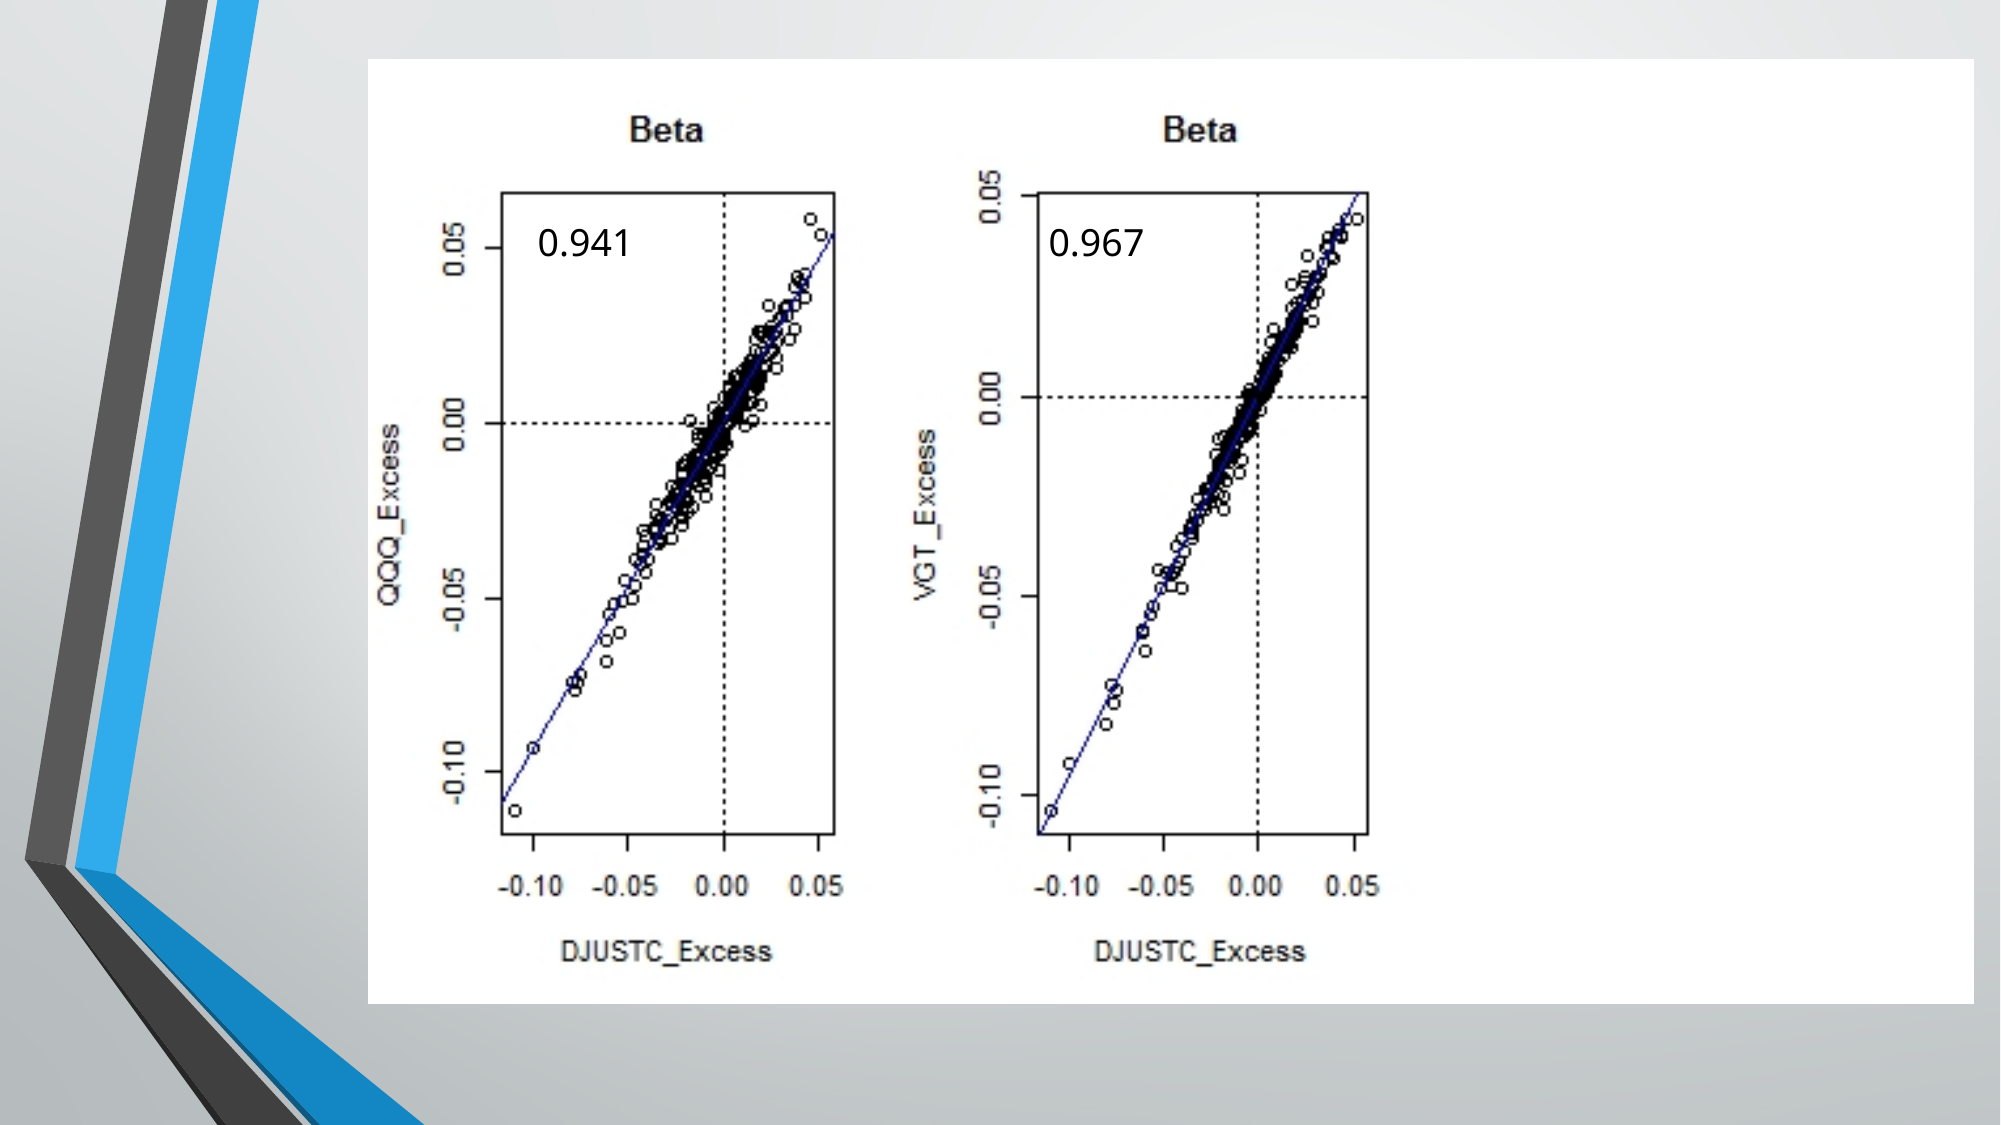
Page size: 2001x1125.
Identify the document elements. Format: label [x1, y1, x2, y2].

picture [367, 59, 1974, 1004]
